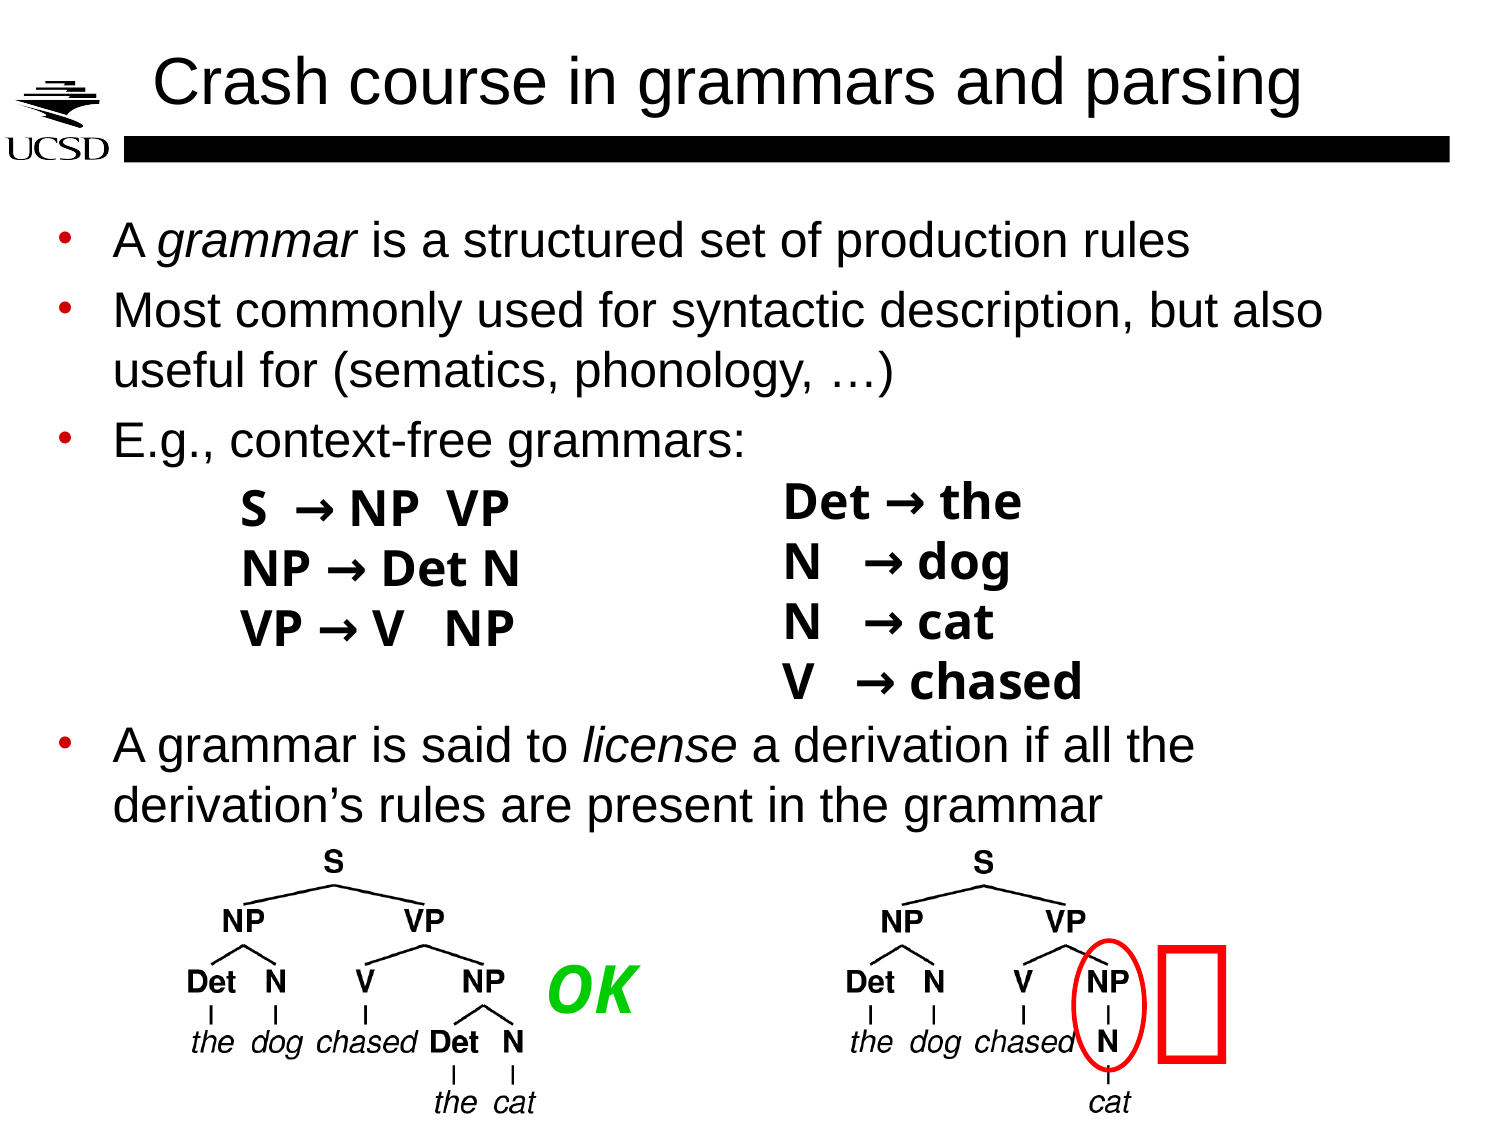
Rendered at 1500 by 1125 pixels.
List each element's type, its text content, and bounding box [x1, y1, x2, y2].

text_box S → NP VP NP → Det N VP → V NP [225, 469, 538, 664]
text_box  [1138, 890, 1231, 1106]
text_box OK [541, 939, 650, 1035]
picture [844, 845, 1133, 1114]
list A grammar is a structured set of production rules Most commonly used for syntactic description, but also useful for (sematics, phonology, …) E.g., context-free grammars: A grammar is said to license a derivation if all the derivation’s rules are present in the grammar [40, 199, 1448, 1026]
title Crash course in grammars and parsing [137, 11, 1454, 126]
text_box Det → the N → dog N → cat V → chased [768, 462, 1100, 718]
picture [0, 74, 113, 167]
text_box [1138, 968, 1145, 1043]
picture [182, 845, 538, 1116]
